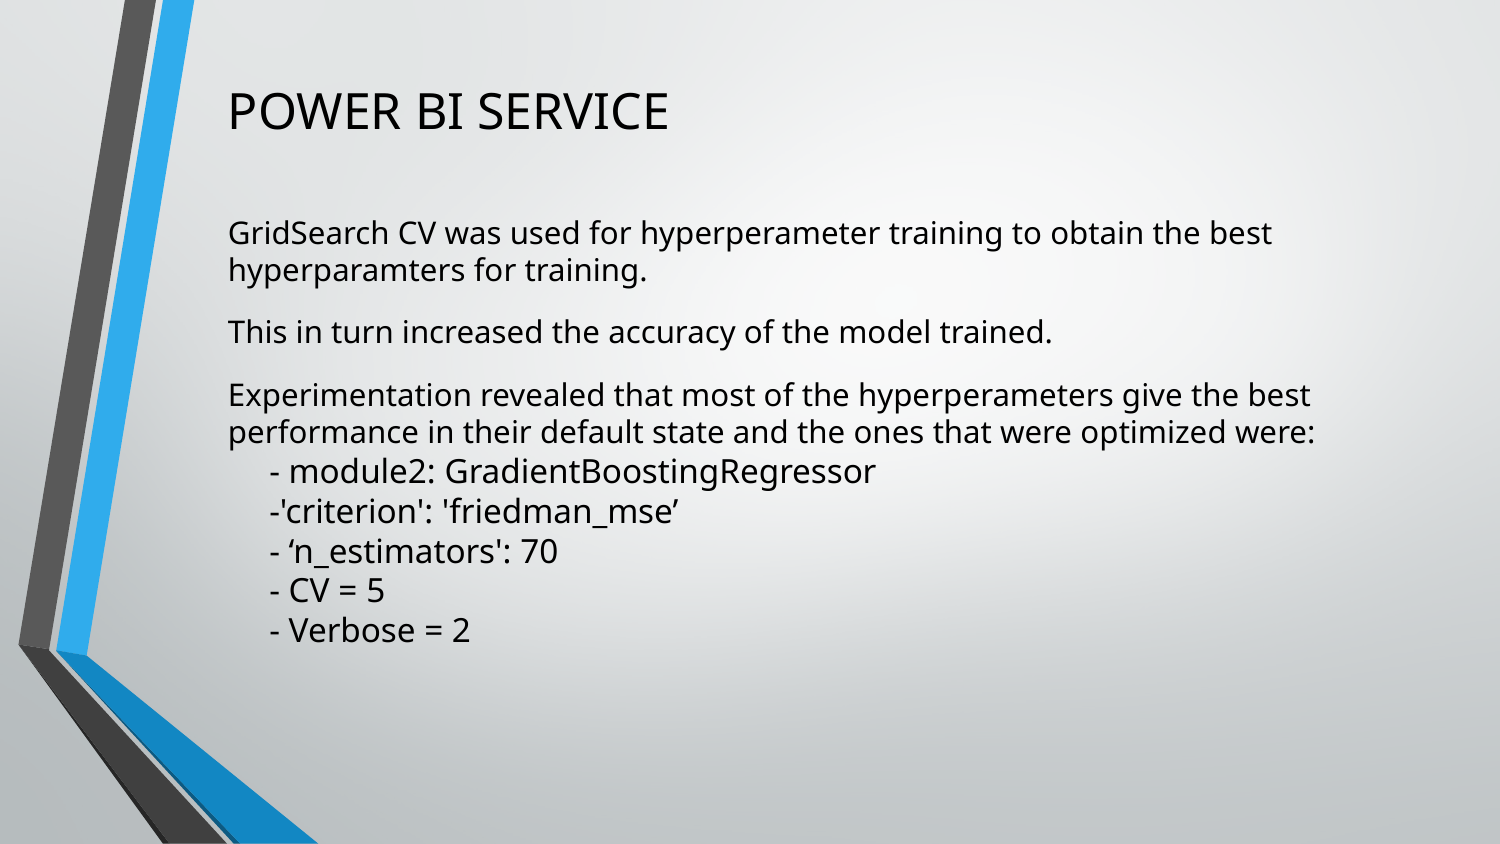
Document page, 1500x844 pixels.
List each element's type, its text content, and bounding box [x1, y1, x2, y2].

title POWER BI SERVICE [212, 64, 1368, 197]
list GridSearch CV was used for hyperperameter training to obtain the best hyperparamters for training. This in turn increased the accuracy of the model trained. Experimentation revealed that most of the hyperperameters give the best performance in their default state and the ones that were optimized were: - module2: GradientBoostingRegressor -'criterion': 'friedman_mse’ - ‘n_estimators': 70 - CV = 5 - Verbose = 2 [212, 197, 1408, 676]
